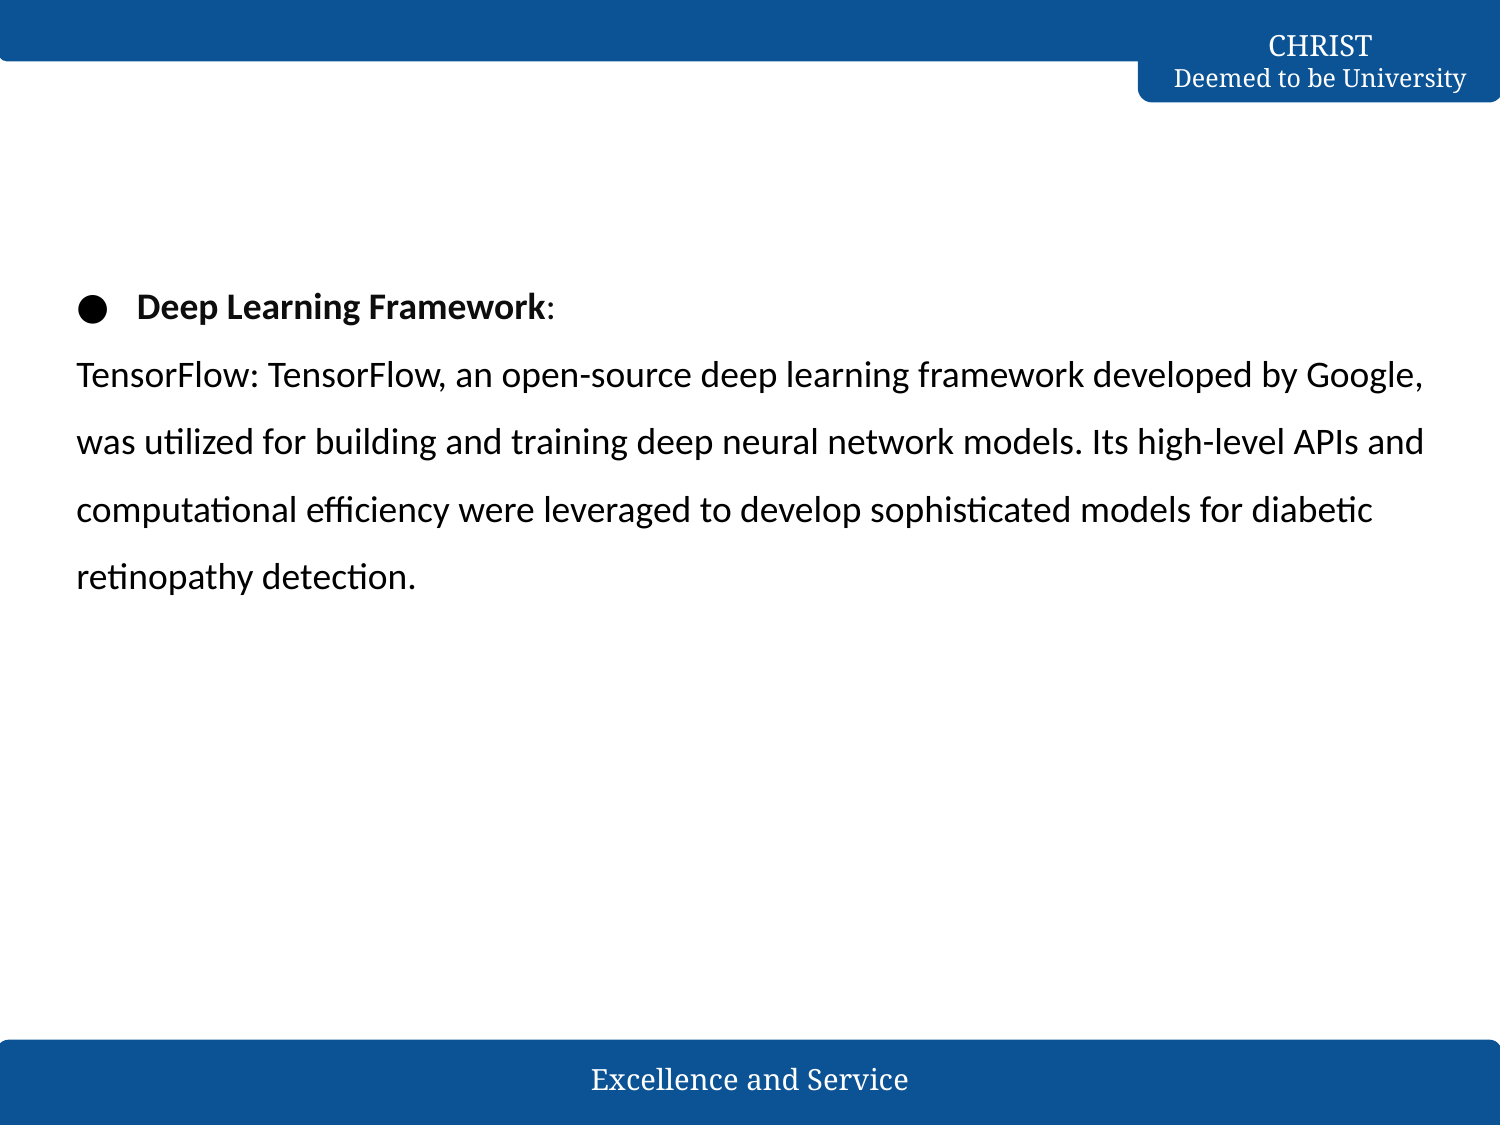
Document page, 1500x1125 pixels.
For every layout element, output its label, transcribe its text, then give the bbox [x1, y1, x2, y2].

list Deep Learning Framework: TensorFlow: TensorFlow, an open-source deep learning framework developed by Google, was utilized for building and training deep neural network models. Its high-level APIs and computational efficiency were leveraged to develop sophisticated models for diabetic retinopathy detection. [46, 244, 1500, 799]
